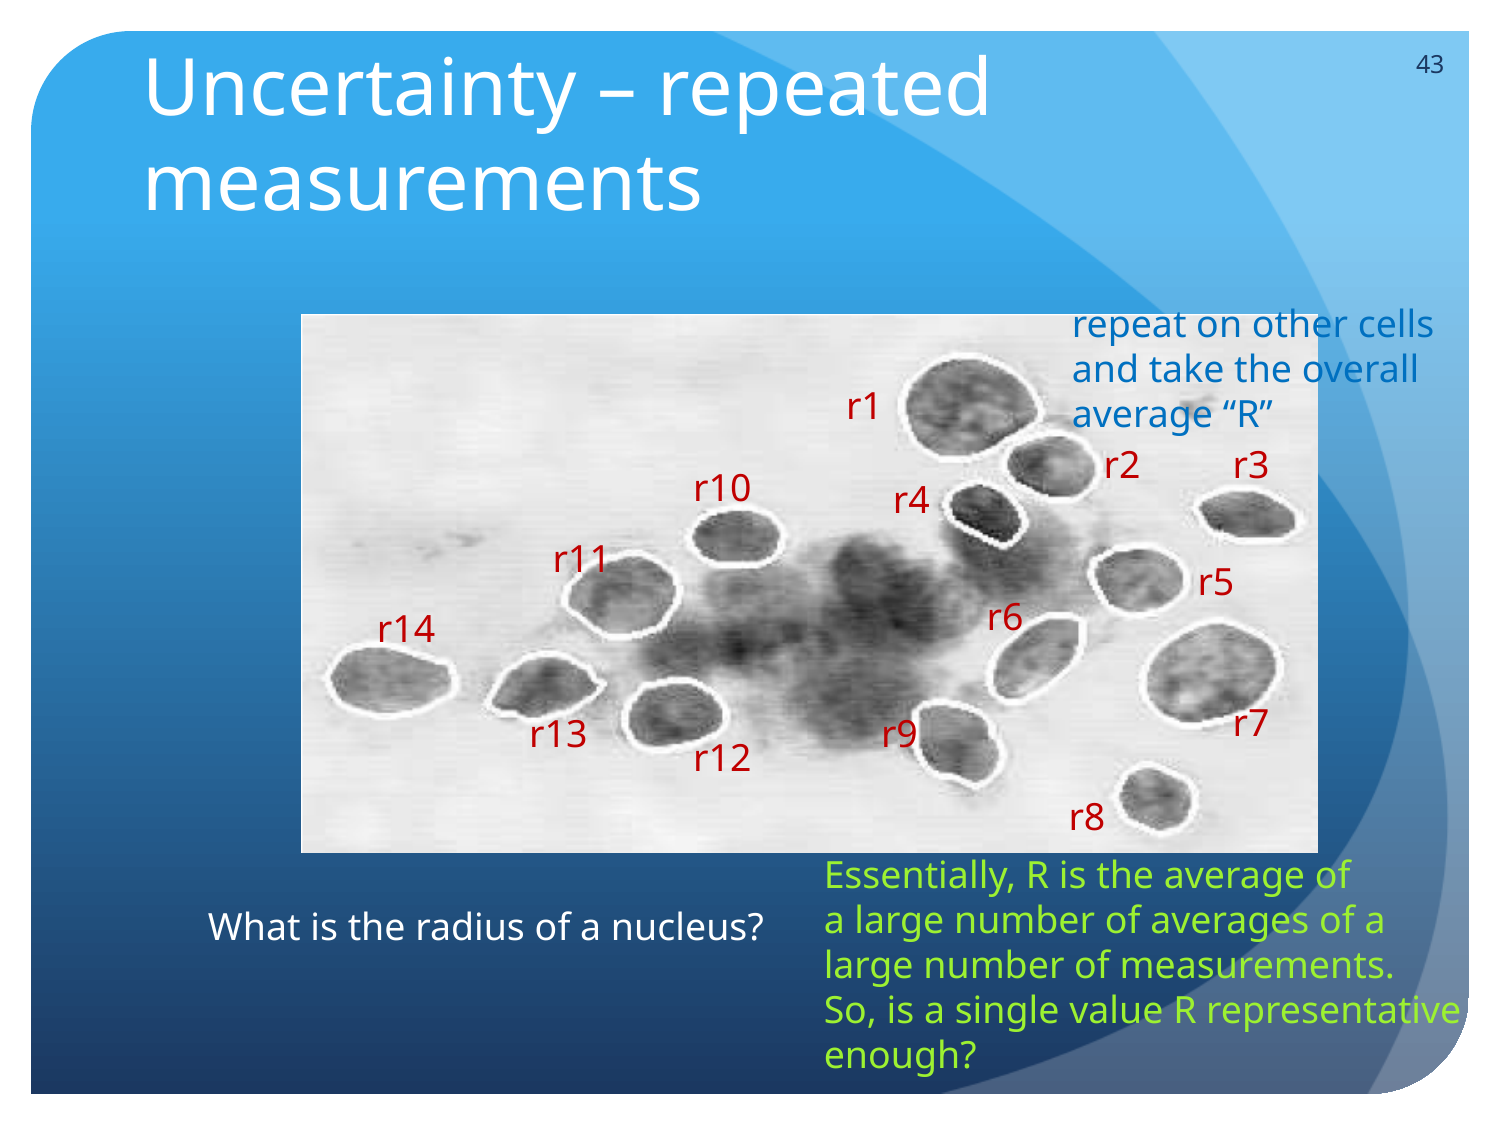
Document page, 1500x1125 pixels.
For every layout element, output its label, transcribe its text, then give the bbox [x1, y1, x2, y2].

title Uncertainty – repeated measurements [127, 62, 1372, 234]
text_box repeat on other cells and take the overall average “R” [1057, 292, 1450, 443]
picture [24, 30, 1473, 1094]
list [300, 314, 1318, 853]
text_box Essentially, R is the average of a large number of averages of a large number of measurements. So, is a single value R representative enough? [808, 843, 1477, 1084]
slide_number 43 [1378, 36, 1460, 96]
text_box What is the radius of a nucleus? [193, 895, 779, 1001]
